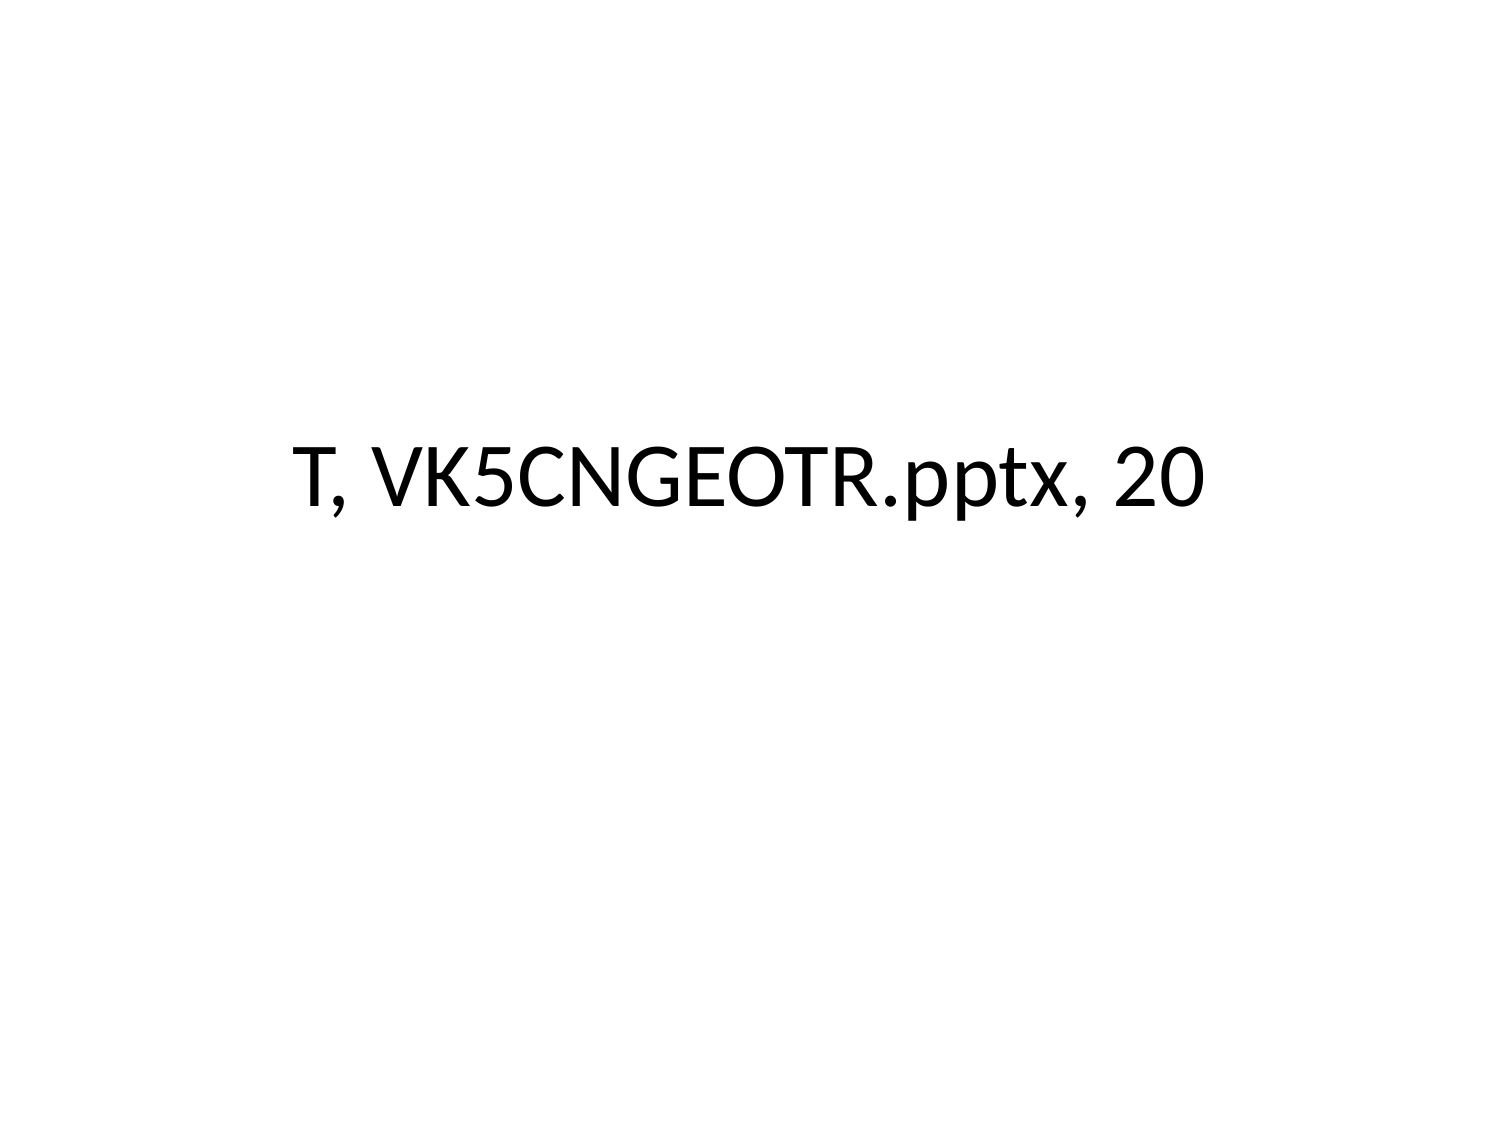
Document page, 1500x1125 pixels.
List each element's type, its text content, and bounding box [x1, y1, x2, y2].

title T, VK5CNGEOTR.pptx, 20 [112, 349, 1388, 591]
